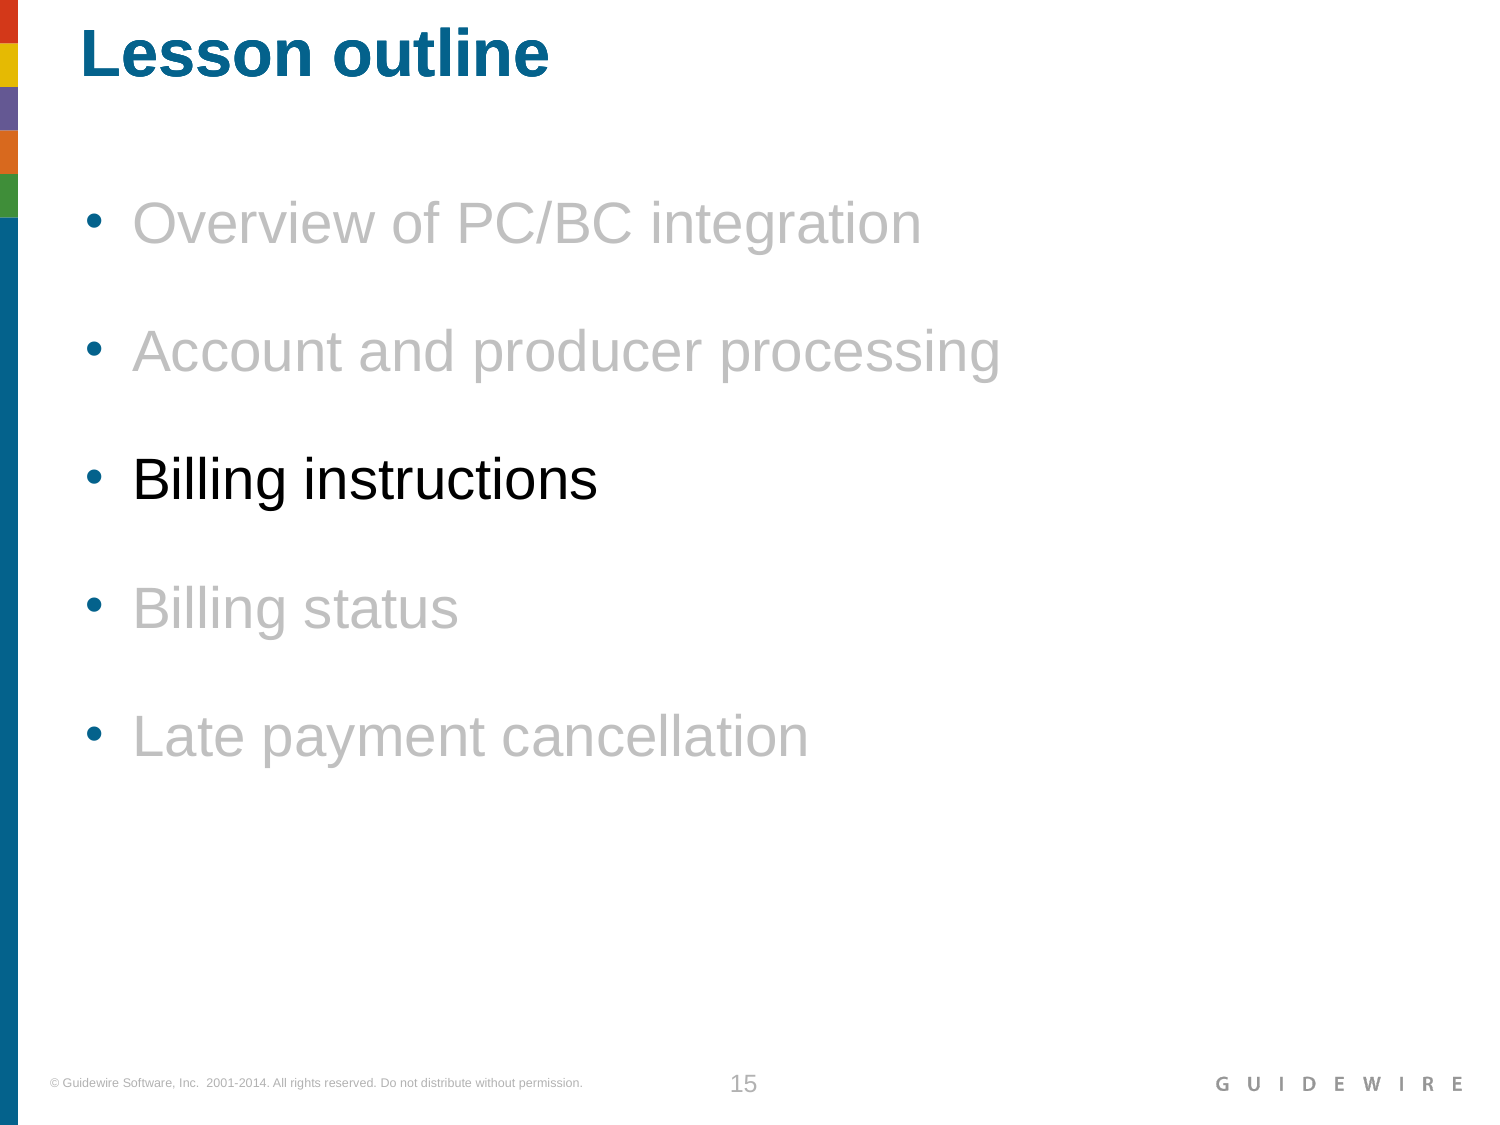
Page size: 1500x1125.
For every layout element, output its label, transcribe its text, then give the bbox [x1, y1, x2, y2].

picture [1215, 1073, 1480, 1096]
list Overview of PC/BC integration Account and producer processing Billing instructions Billing status Late payment cancellation [85, 149, 1450, 1050]
